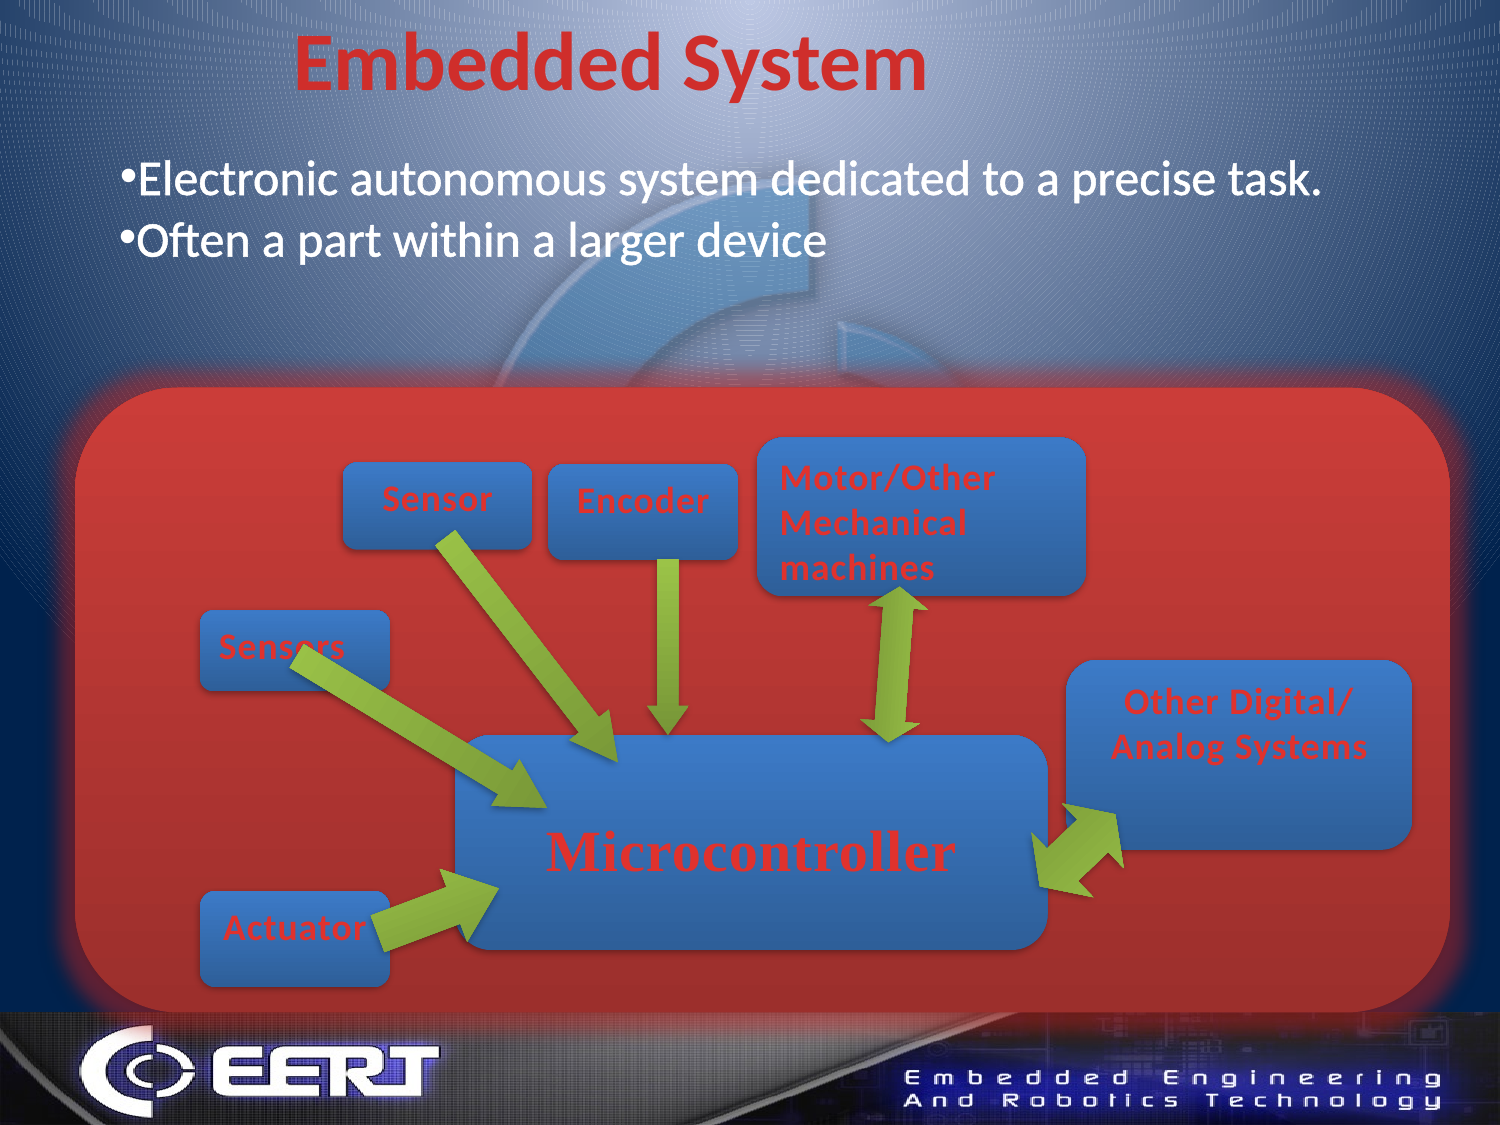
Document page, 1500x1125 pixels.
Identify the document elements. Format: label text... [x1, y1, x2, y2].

picture [437, 140, 1054, 387]
text_box Embedded System [278, 0, 946, 115]
text_box Electronic autonomous system dedicated to a precise task. [104, 137, 1339, 213]
picture [0, 1012, 1500, 1125]
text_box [74, 387, 1451, 1013]
text_box Often a part within a larger device [103, 199, 432, 275]
